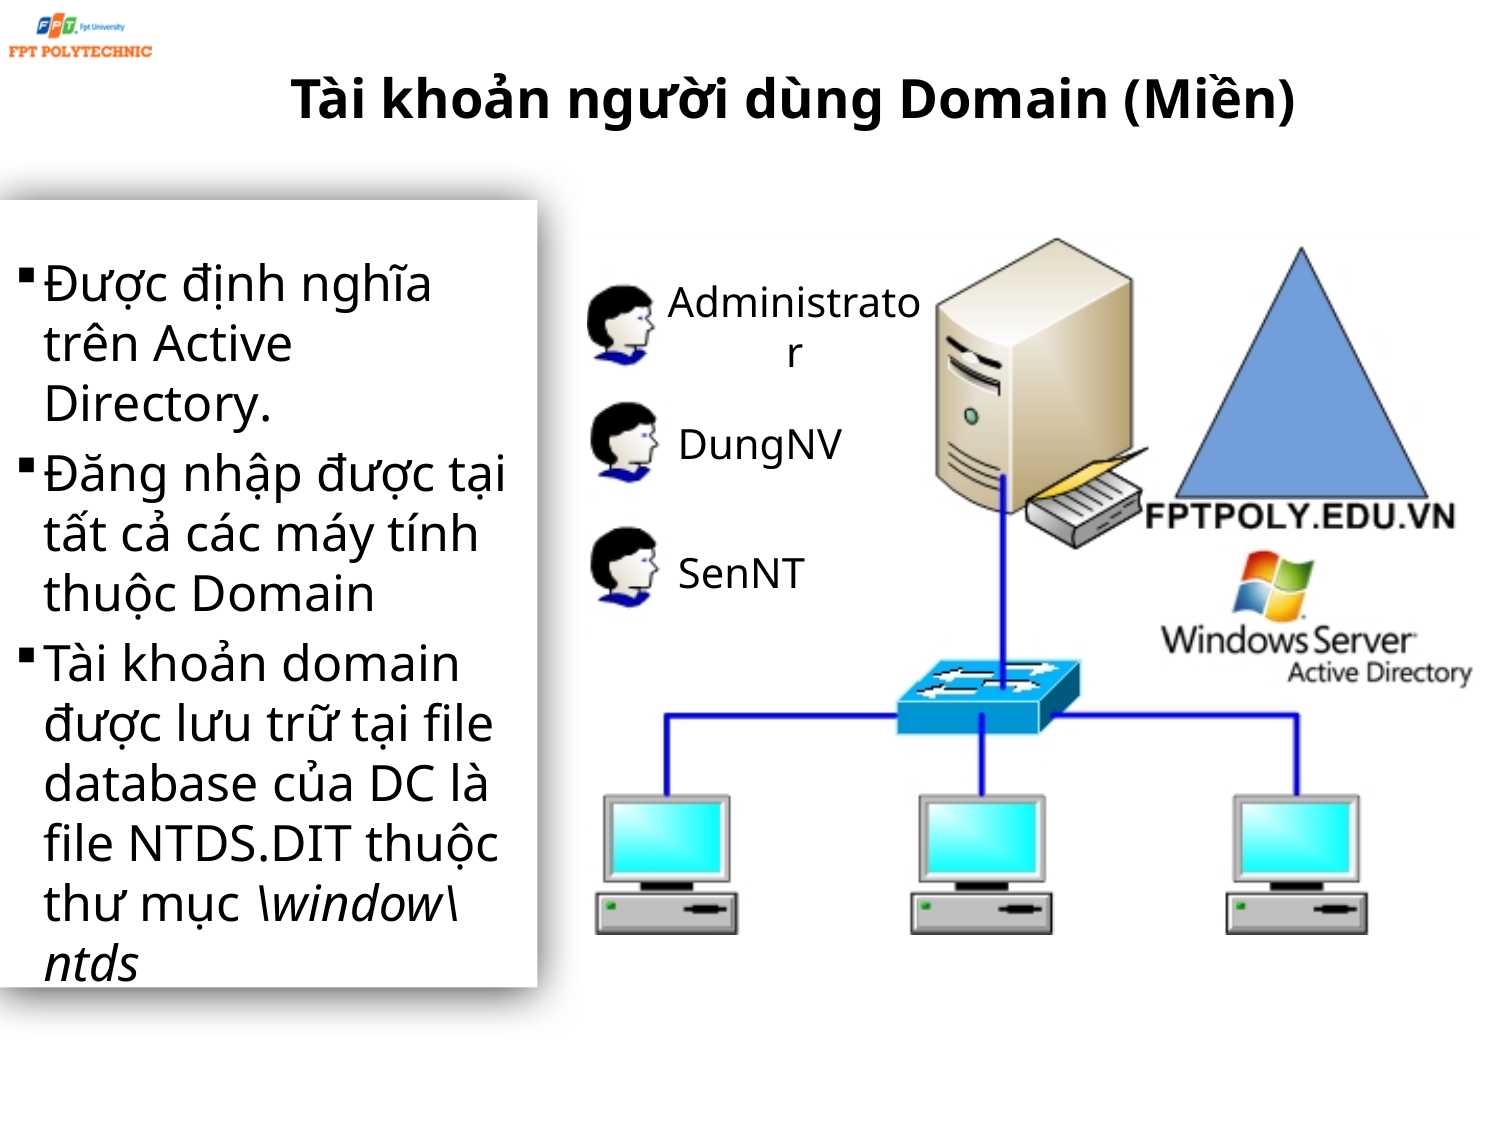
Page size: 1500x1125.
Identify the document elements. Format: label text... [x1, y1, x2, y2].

text_box [0, 198, 539, 990]
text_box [587, 237, 1476, 935]
text_box Tài khoản người dùng Domain (Miền) [262, 56, 1325, 137]
picture [9, 6, 152, 63]
text_box Được định nghĩa trên Active Directory. Đăng nhập được tại tất cả các máy tính thuộc Domain Tài khoản domain được lưu trữ tại file database của DC là file NTDS.DIT thuộc thư mục \window\ntds [0, 243, 538, 1063]
